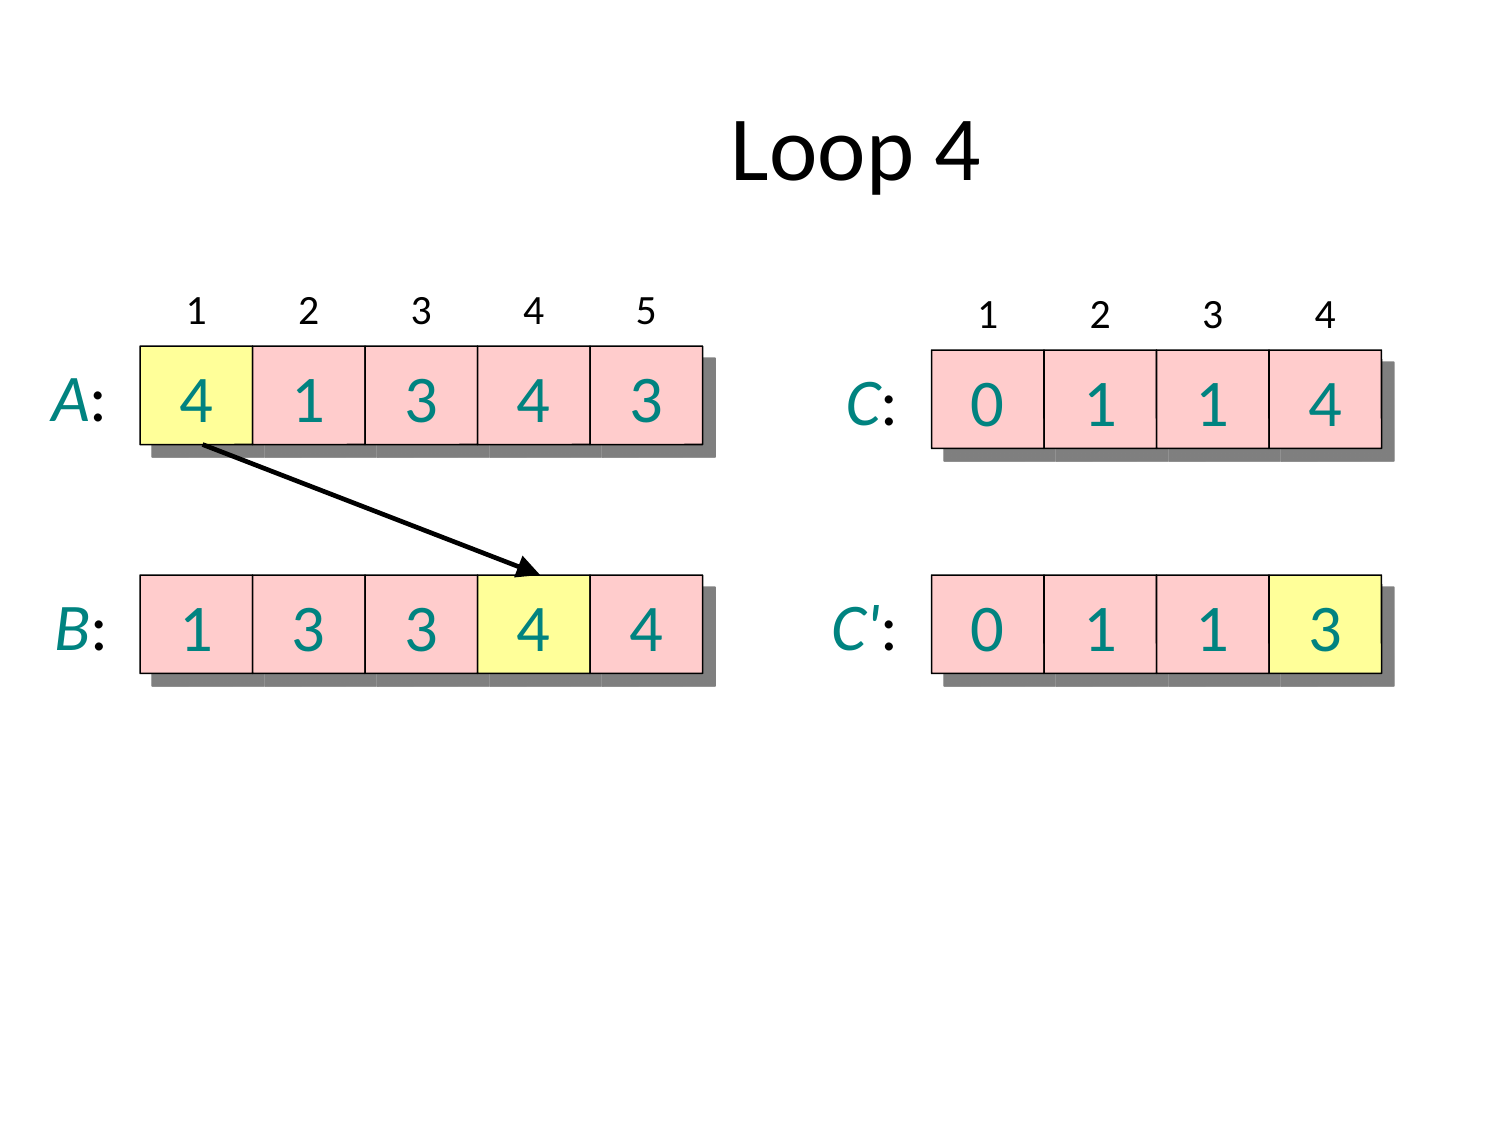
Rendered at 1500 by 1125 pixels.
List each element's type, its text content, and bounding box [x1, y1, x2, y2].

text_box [931, 349, 1042, 449]
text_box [252, 345, 363, 442]
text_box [1156, 349, 1267, 449]
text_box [1268, 574, 1382, 674]
text_box 1 [170, 275, 222, 341]
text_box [1043, 574, 1155, 674]
text_box 2 [283, 275, 335, 341]
text_box 4 [508, 275, 560, 341]
text_box C': [815, 576, 913, 672]
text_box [202, 444, 541, 576]
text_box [477, 345, 588, 445]
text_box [1268, 349, 1382, 449]
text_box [589, 574, 703, 674]
text_box B: [39, 576, 123, 672]
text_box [931, 574, 1042, 674]
text_box 1 [962, 278, 1014, 345]
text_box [139, 345, 251, 445]
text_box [252, 584, 359, 674]
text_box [589, 345, 703, 445]
text_box 3 [1187, 278, 1239, 345]
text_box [364, 345, 476, 442]
text_box 4 [1299, 278, 1351, 345]
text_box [1043, 349, 1155, 449]
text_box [477, 574, 588, 674]
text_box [139, 574, 247, 674]
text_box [1156, 574, 1267, 674]
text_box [364, 584, 472, 674]
text_box A: [36, 347, 123, 443]
text_box 3 [395, 275, 447, 341]
text_box 2 [1074, 278, 1126, 345]
text_box 5 [620, 275, 672, 341]
text_box C: [830, 351, 913, 447]
title Loop 4 [237, 50, 1475, 238]
